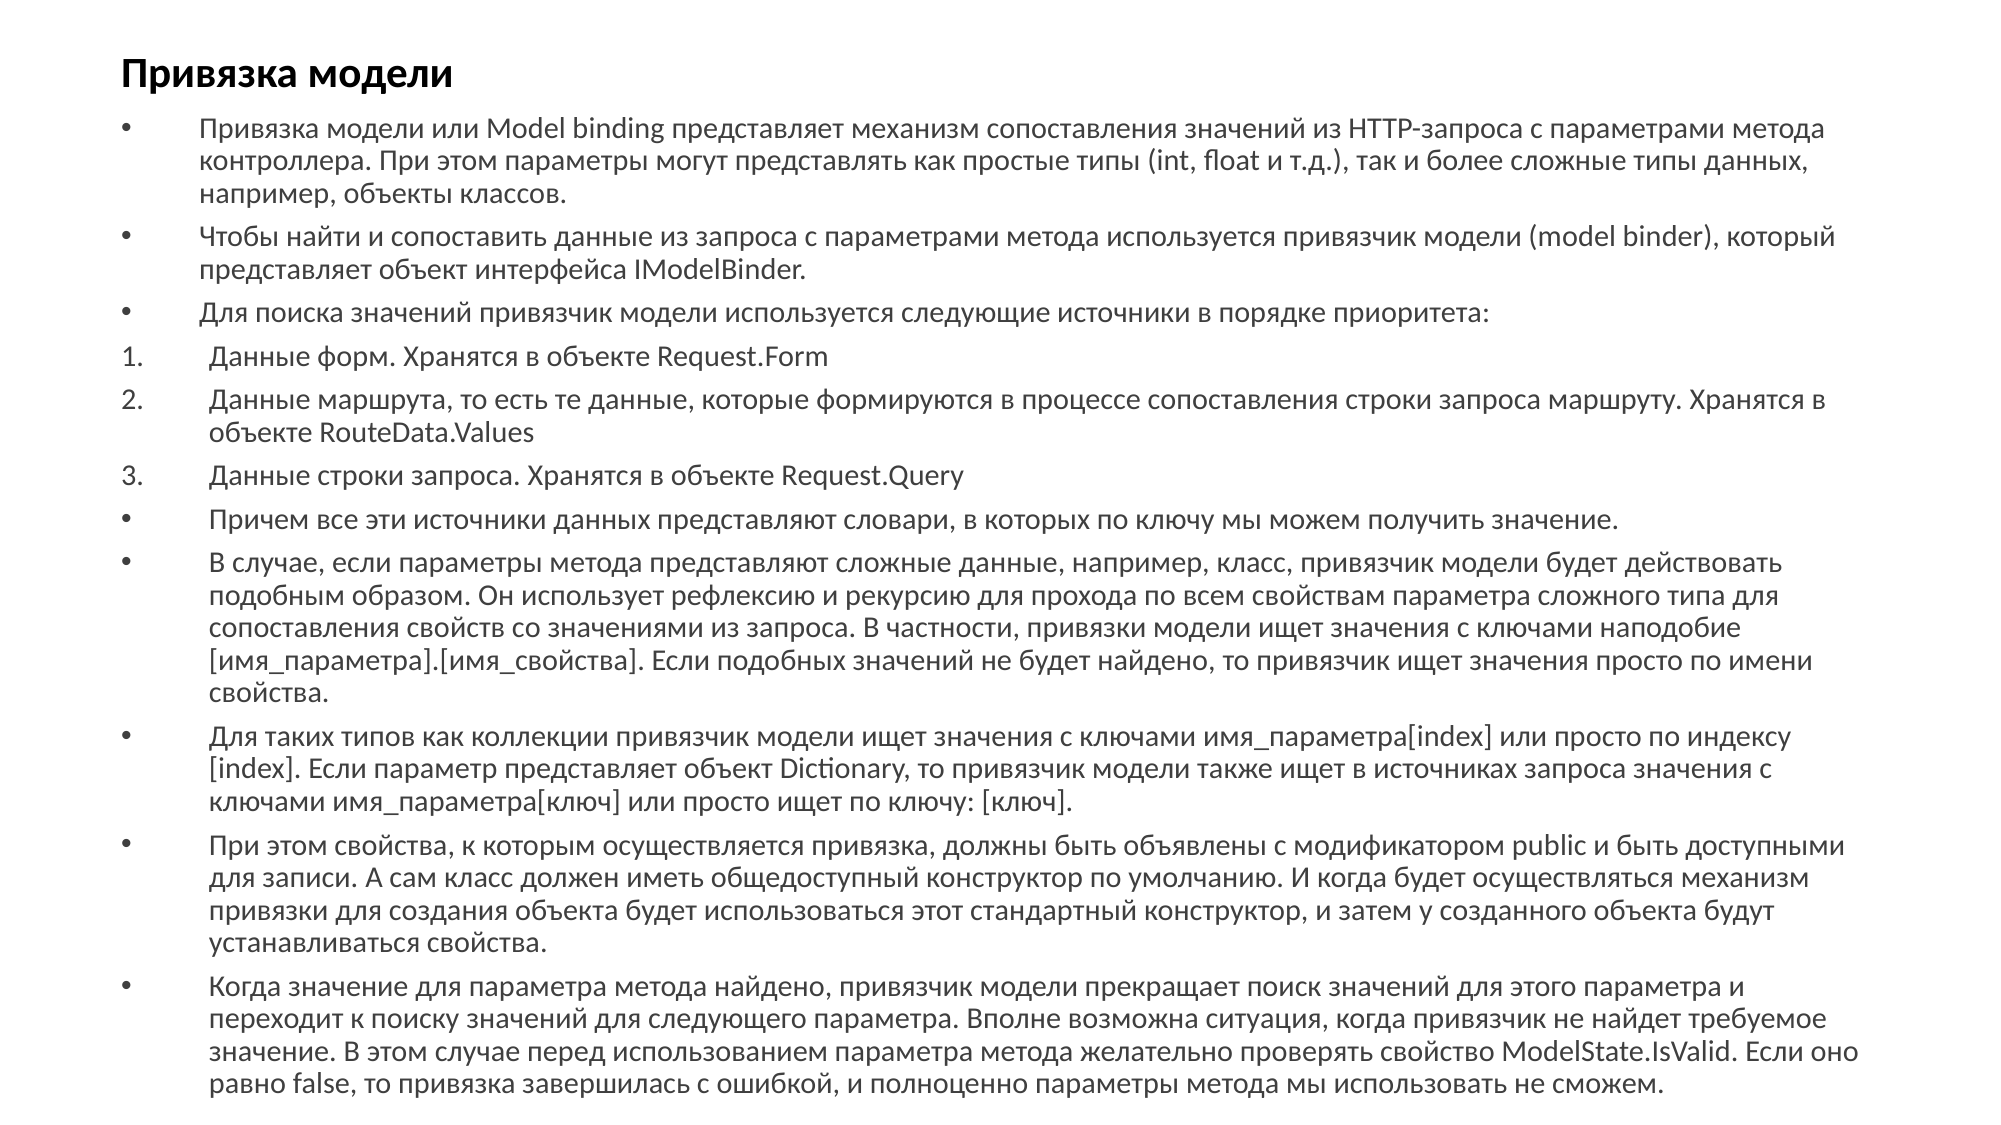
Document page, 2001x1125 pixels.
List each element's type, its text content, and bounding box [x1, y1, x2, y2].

list Привязка модели или Model binding представляет механизм сопоставления значений из HTTP-запроса с параметрами метода контроллера. При этом параметры могут представлять как простые типы (int, float и т.д.), так и более сложные типы данных, например, объекты классов. Чтобы найти и сопоставить данные из запроса с параметрами метода используется привязчик модели (model binder), который представляет объект интерфейса IModelBinder. Для поиска значений привязчик модели используется следующие источники в порядке приоритета: Данные форм. Хранятся в объекте Request.Form Данные маршрута, то есть те данные, которые формируются в процессе сопоставления строки запроса маршруту. Хранятся в объекте RouteData.Values Данные строки запроса. Хранятся в объекте Request.Query Причем все эти источники данных представляют словари, в которых по ключу мы можем получить значение. В случае, если параметры метода представляют сложные данные, например, класс, привязчик модели будет действовать подобным образом. Он использует рефлексию и рекурсию для прохода по всем свойствам параметра сложного типа для сопоставления свойств со значениями из запроса. В частности, привязки модели ищет значения с ключами наподобие [имя_параметра].[имя_свойства]. Если подобных значений не будет найдено, то привязчик ищет значения просто по имени свойства. Для таких типов как коллекции привязчик модели ищет значения с ключами имя_параметра[index] или просто по индексу [index]. Если параметр представляет объект Dictionary, то привязчик модели также ищет в источниках запроса значения с ключами имя_параметра[ключ] или просто ищет по ключу: [ключ]. При этом свойства, к которым осуществляется привязка, должны быть объявлены с модификатором public и быть доступными для записи. А сам класс должен иметь общедоступный конструктор по умолчанию. И когда будет осуществляться механизм привязки для создания объекта будет использоваться этот стандартный конструктор, и затем у созданного объекта будут устанавливаться свойства. Когда значение для параметра метода найдено, привязчик модели прекращает поиск значений для этого параметра и переходит к поиску значений для следующего параметра. Вполне возможна ситуация, когда привязчик не найдет требуемое значение. В этом случае перед использованием параметра метода желательно проверять свойство ModelState.IsValid. Если оно равно false, то привязка завершилась с ошибкой, и полноценно параметры метода мы использовать не сможем. [106, 104, 1875, 1125]
title Привязка модели [106, 42, 1832, 104]
